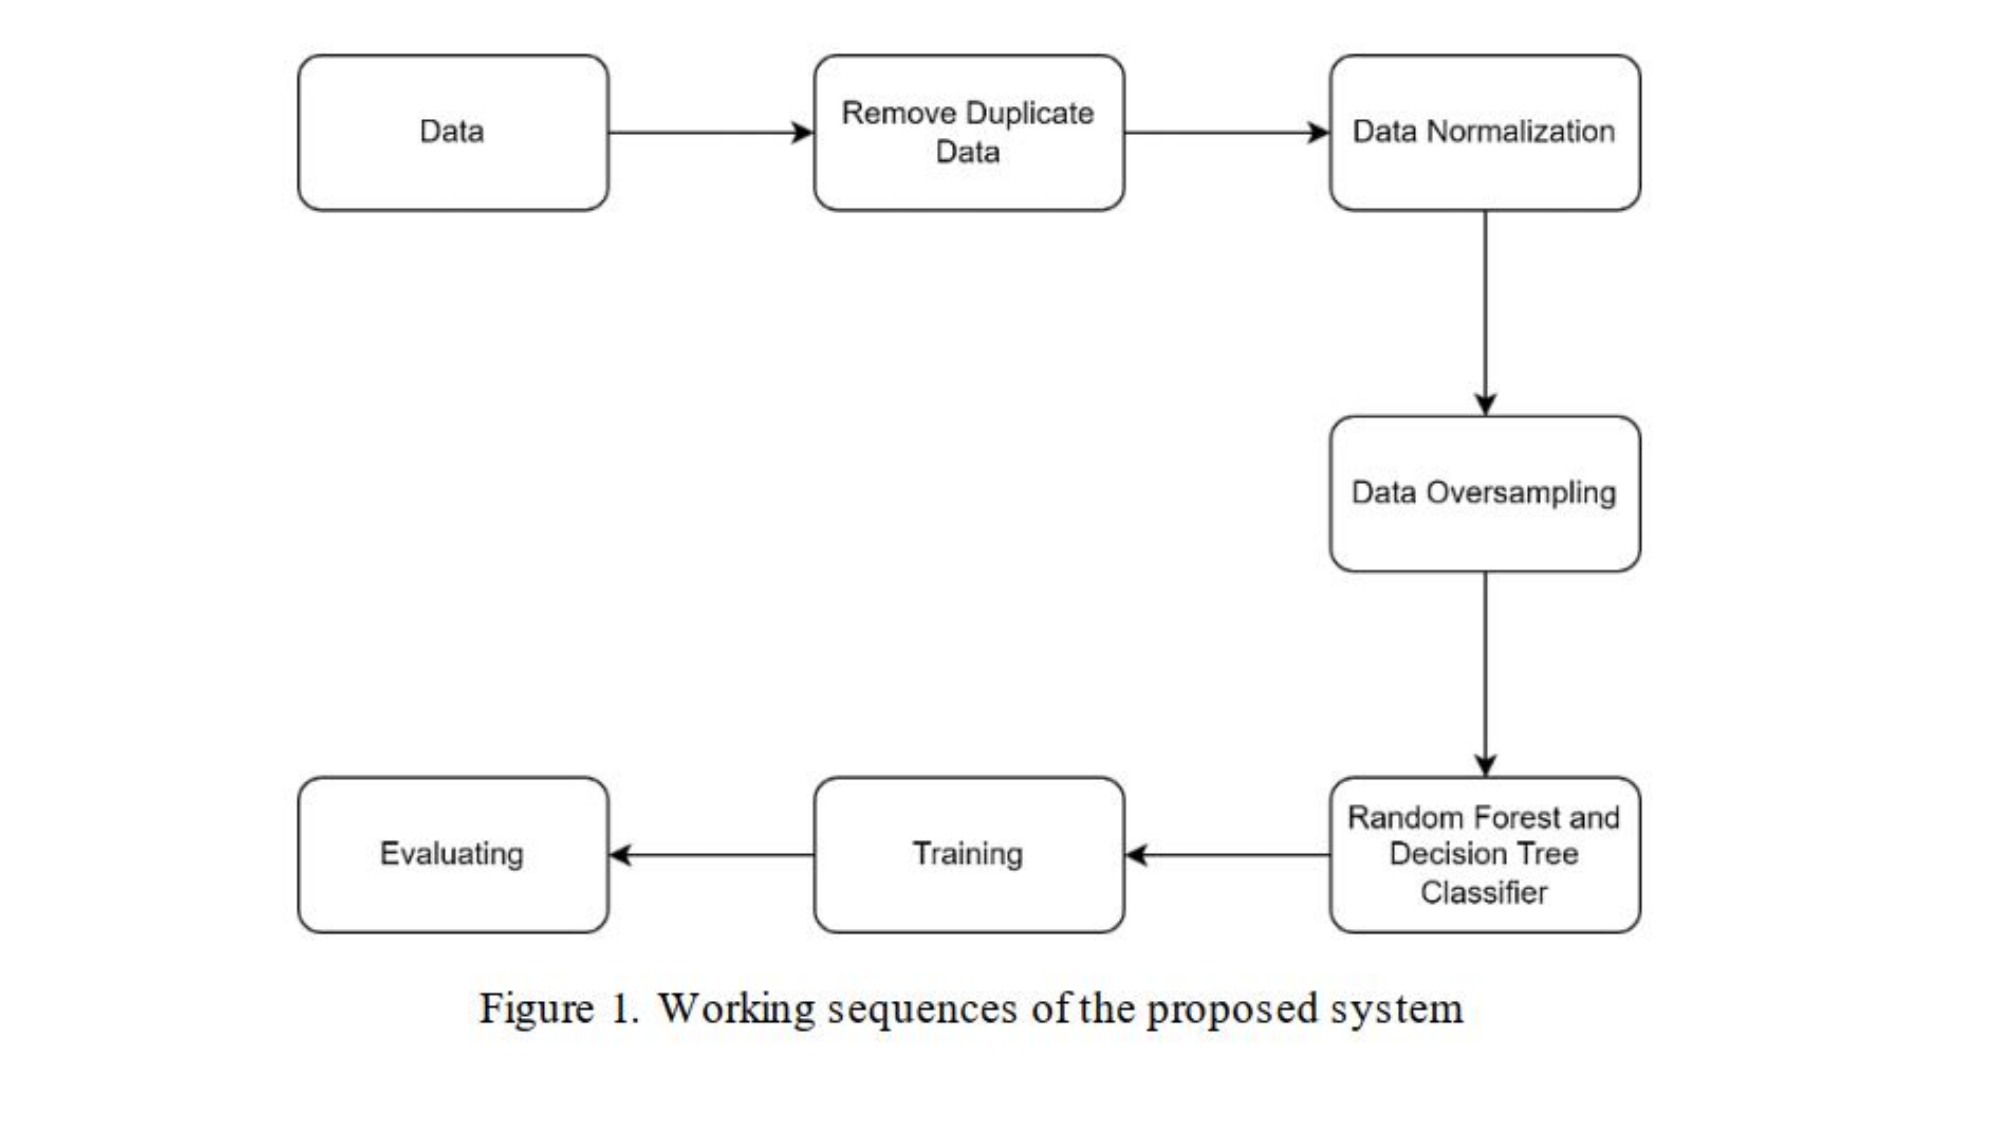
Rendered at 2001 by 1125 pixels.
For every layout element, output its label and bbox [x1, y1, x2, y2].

picture [266, 27, 1674, 1055]
